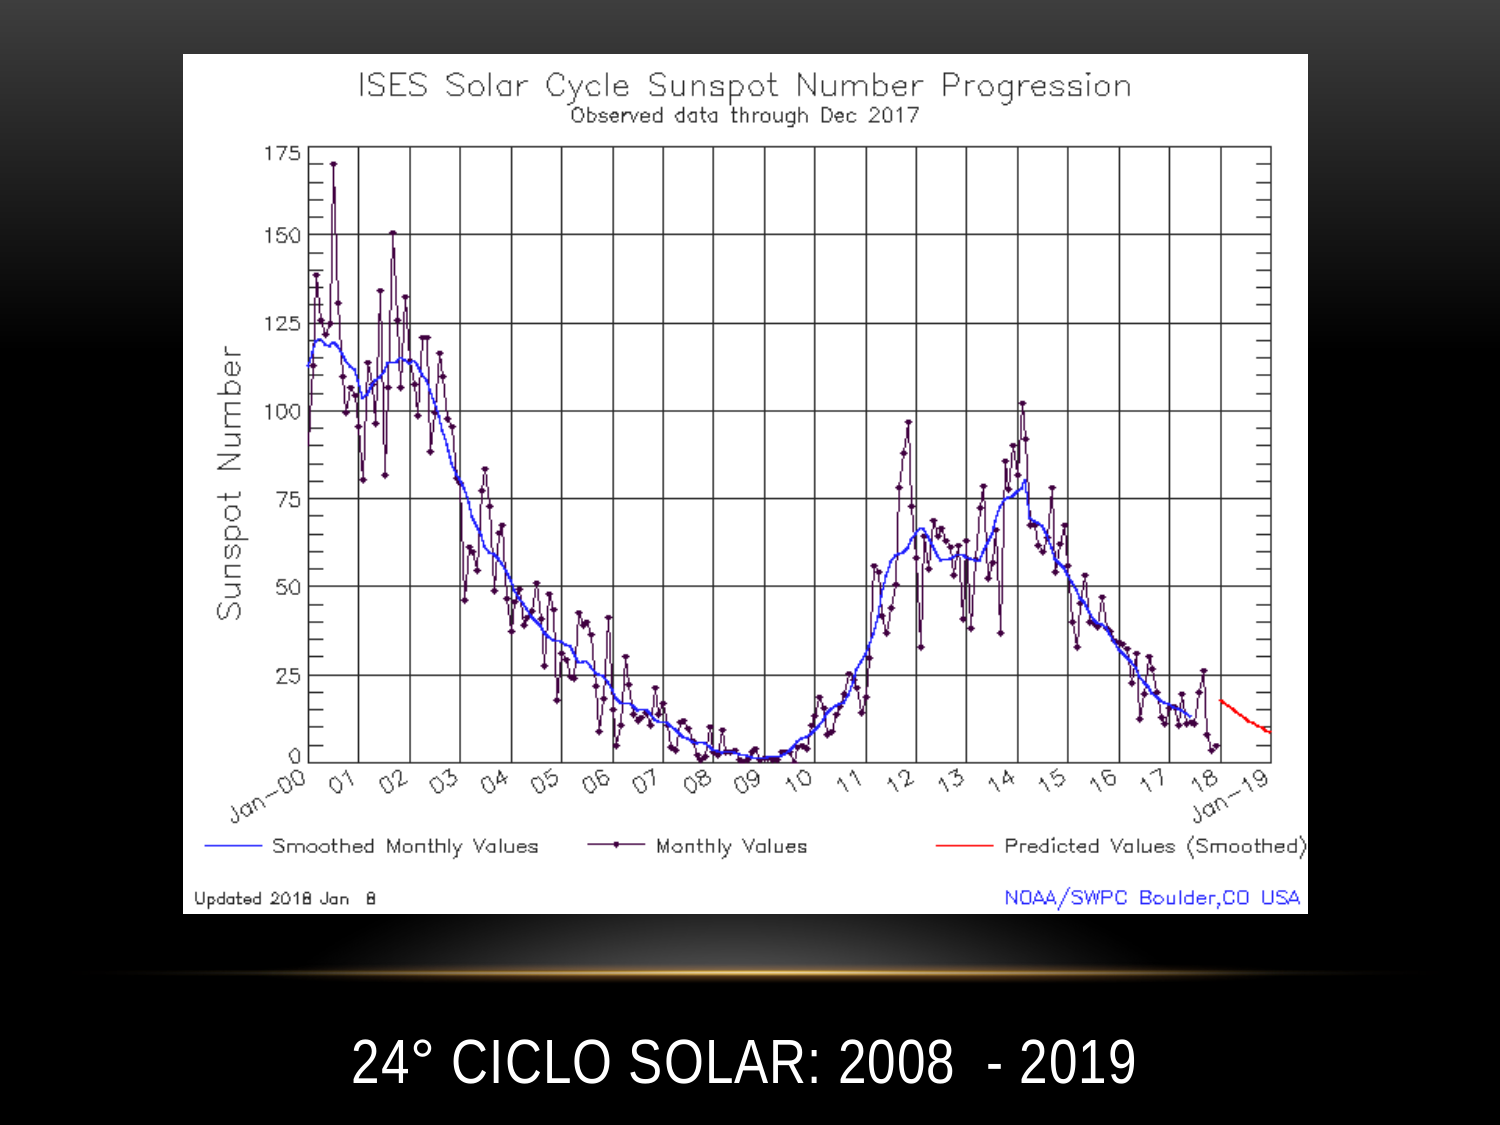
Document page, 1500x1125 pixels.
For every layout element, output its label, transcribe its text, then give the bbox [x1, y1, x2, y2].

title 24° Ciclo solar: 2008 - 2019 [95, 987, 1396, 1104]
picture [0, 0, 1500, 1125]
